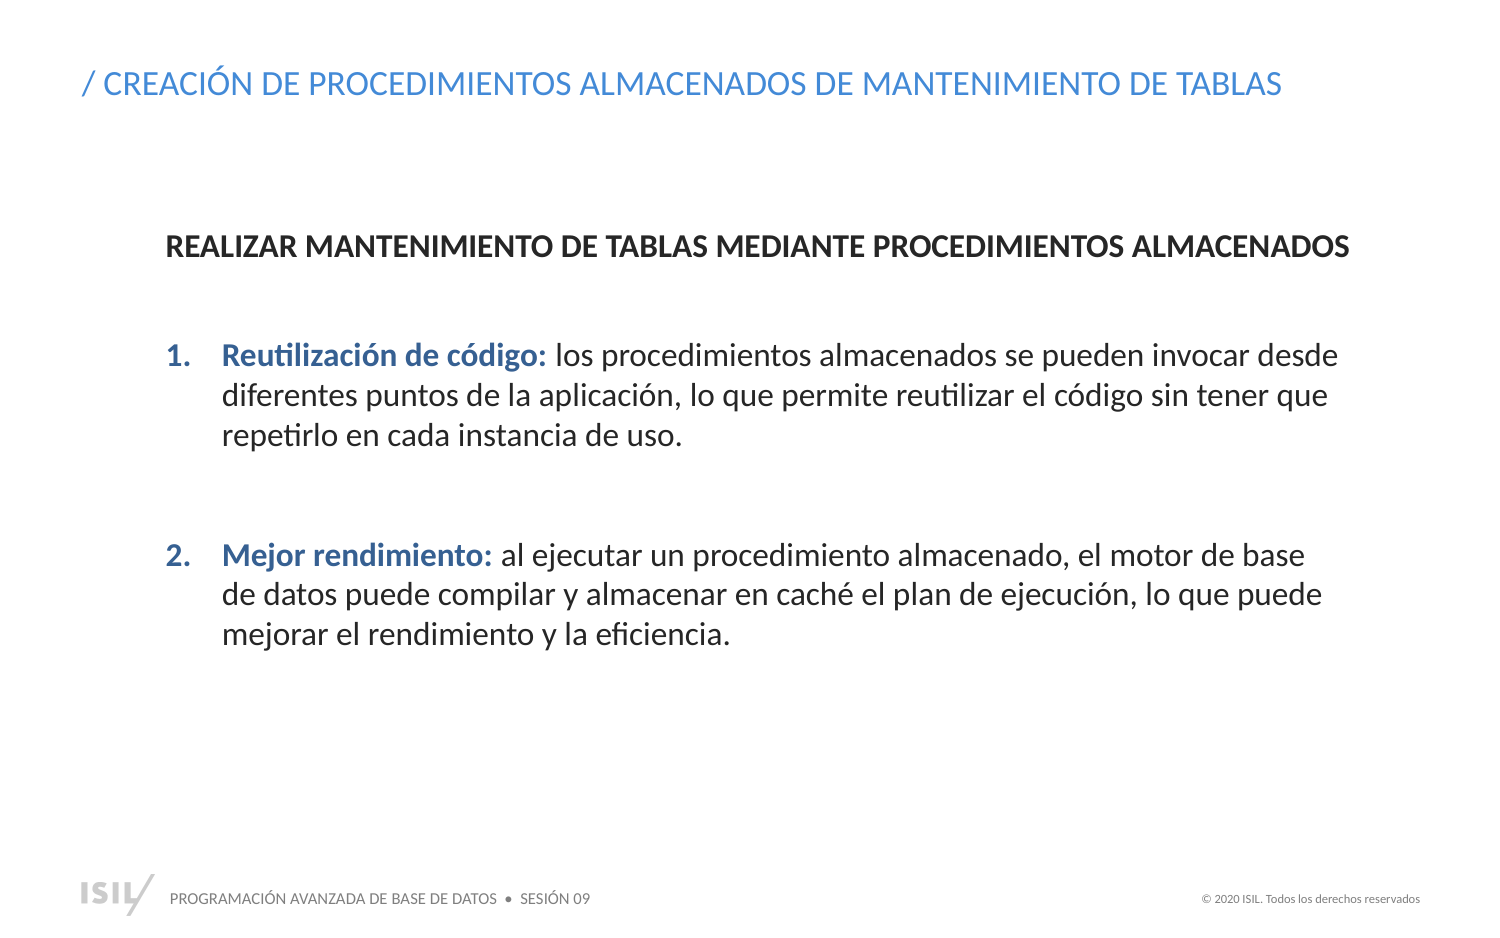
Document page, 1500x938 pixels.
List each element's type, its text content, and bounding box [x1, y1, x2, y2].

text_box / CREACIÓN DE PROCEDIMIENTOS ALMACENADOS DE MANTENIMIENTO DE TABLAS [66, 52, 1418, 111]
text_box Reutilización de código: los procedimientos almacenados se pueden invocar desde diferentes puntos de la aplicación, lo que permite reutilizar el código sin tener que repetirlo en cada instancia de uso. Mejor rendimiento: al ejecutar un procedimiento almacenado, el motor de base de datos puede compilar y almacenar en caché el plan de ejecución, lo que puede mejorar el rendimiento y la eficiencia. [163, 333, 1348, 653]
text_box REALIZAR MANTENIMIENTO DE TABLAS MEDIANTE PROCEDIMIENTOS ALMACENADOS [163, 224, 1371, 265]
